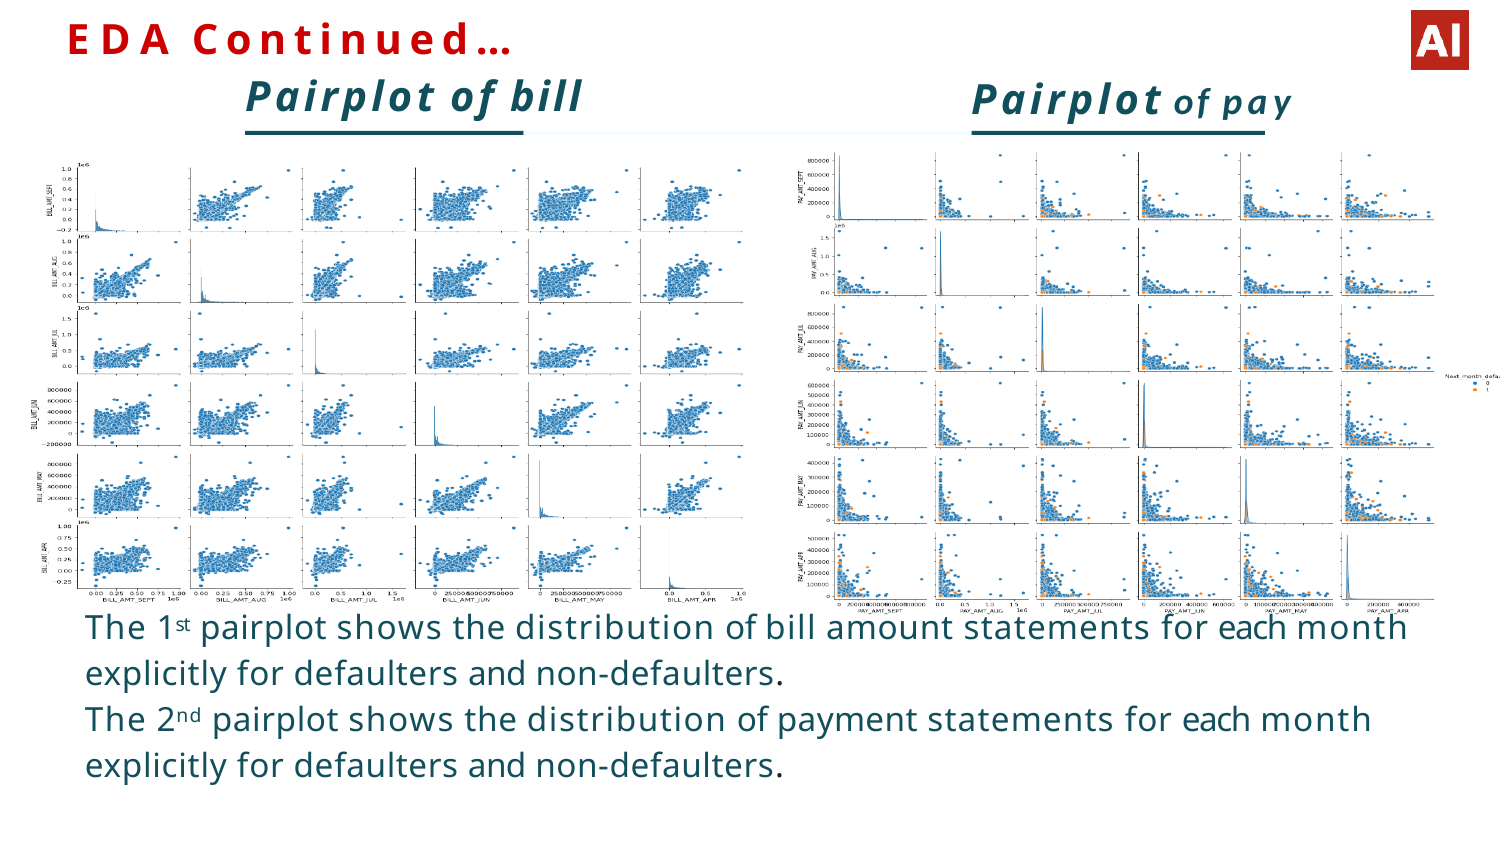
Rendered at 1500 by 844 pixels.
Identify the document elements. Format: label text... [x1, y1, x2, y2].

text_box The 1st pairplot shows the distribution of bill amount statements for each month explicitly for defaulters and non-defaulters. The 2nd pairplot shows the distribution of payment statements for each month explicitly for defaulters and non-defaulters. [78, 598, 1427, 784]
text_box Pairplot of pay [968, 70, 1325, 123]
picture [1411, 10, 1469, 70]
picture [30, 162, 746, 604]
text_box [523, 130, 1266, 136]
picture [792, 149, 1500, 616]
title EDA Continued… Pairplot of bill [64, 0, 638, 155]
